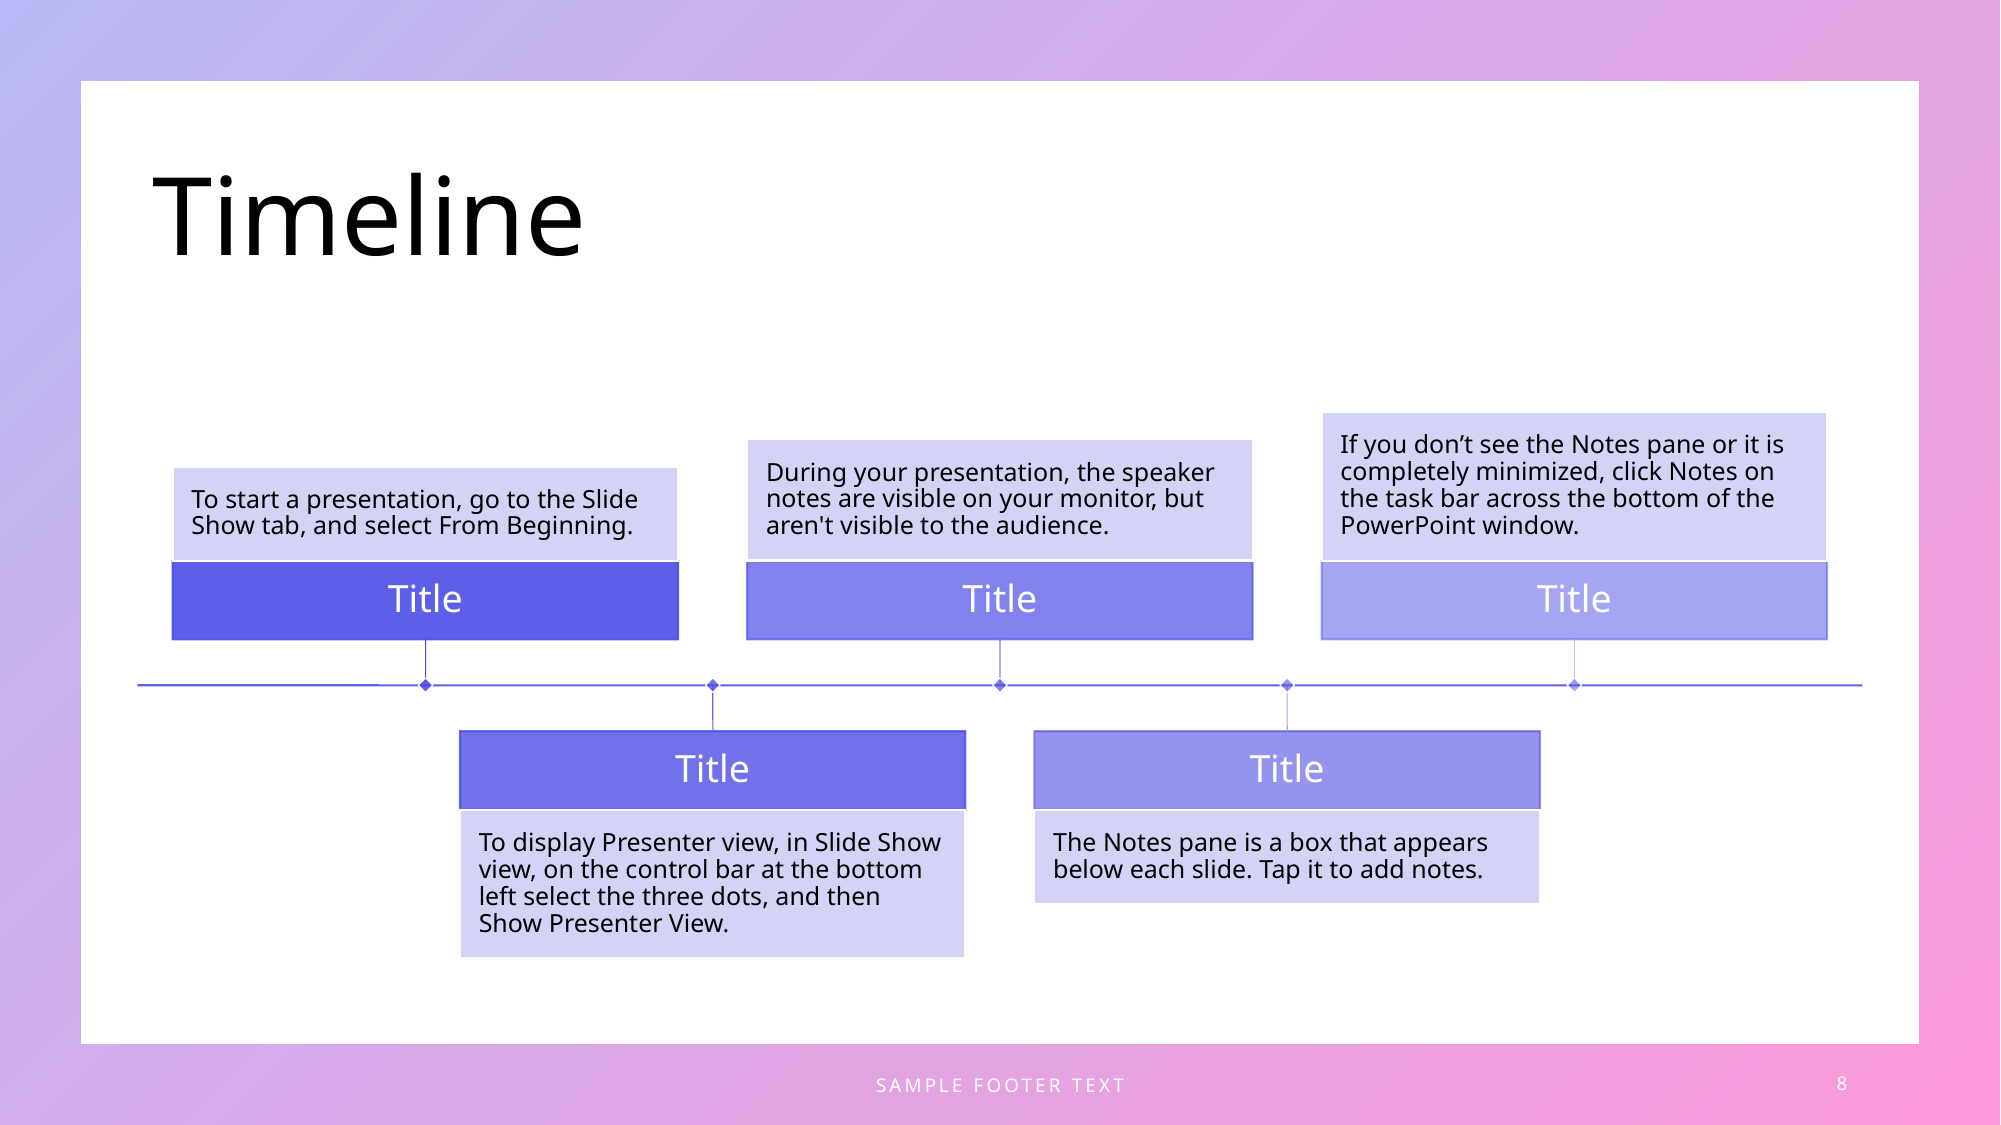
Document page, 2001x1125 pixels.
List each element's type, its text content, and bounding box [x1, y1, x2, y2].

slide_number 8 [1412, 1054, 1863, 1115]
footer SAMPLE FOOTER TEXT [662, 1054, 1338, 1115]
title Timeline [137, 111, 1863, 330]
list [137, 357, 1863, 1014]
